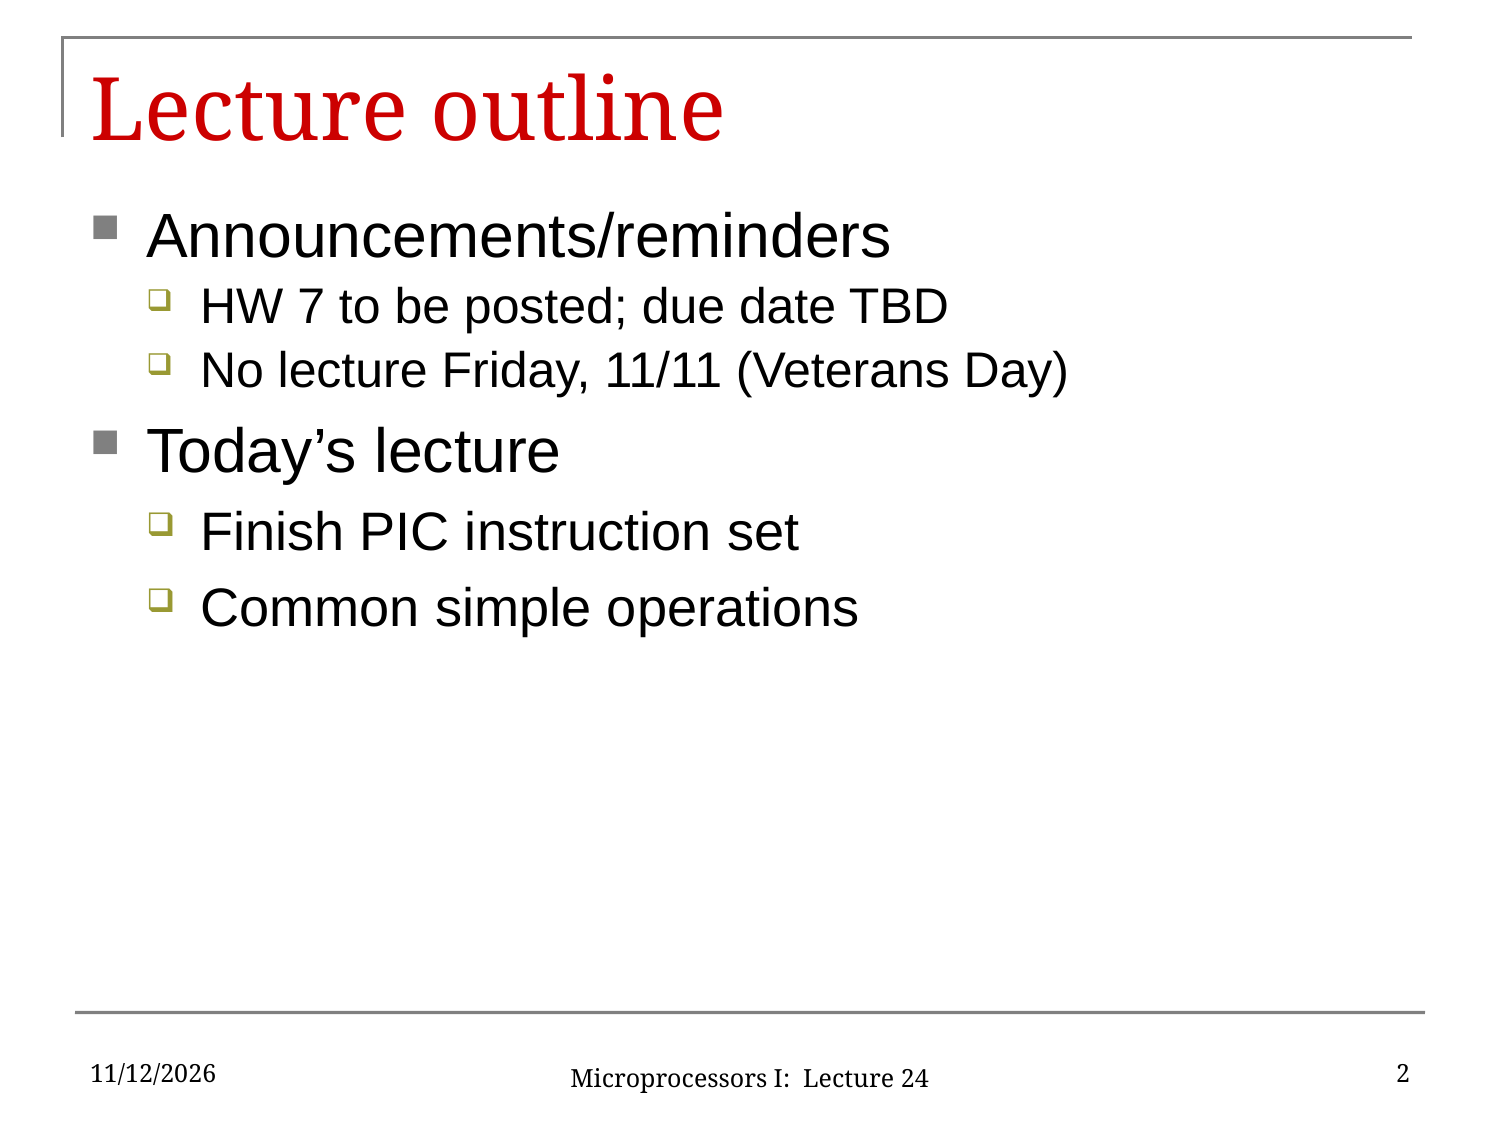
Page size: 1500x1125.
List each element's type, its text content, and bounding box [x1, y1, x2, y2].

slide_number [74, 1023, 426, 1100]
slide_number 2 [1074, 1023, 1426, 1100]
footer Microprocessors I: Lecture 24 [512, 1024, 988, 1101]
title Lecture outline [75, 45, 1425, 163]
list Announcements/reminders HW 7 to be posted; due date TBD No lecture Friday, 11/11 (Veterans Day) Today’s lecture Finish PIC instruction set Common simple operations [75, 187, 1425, 1006]
